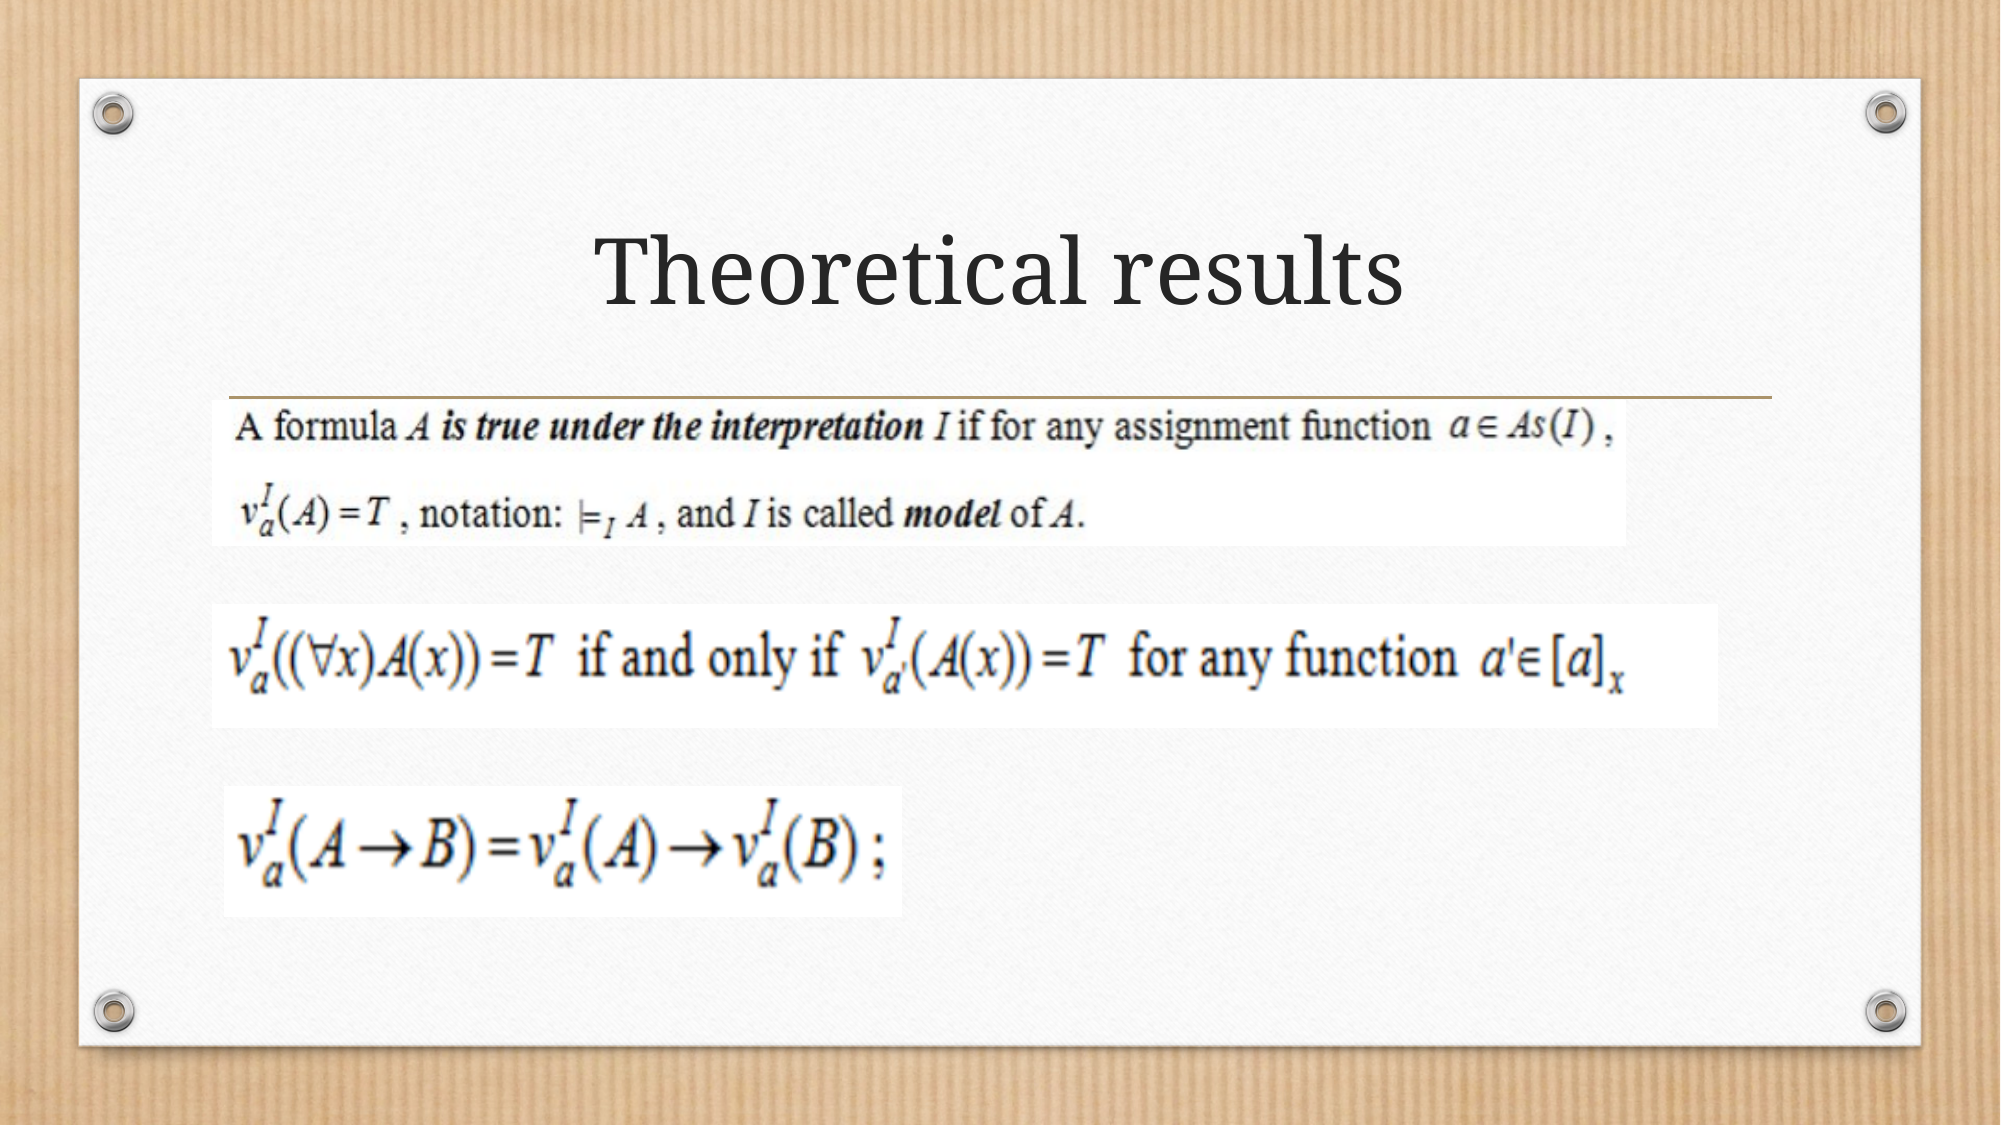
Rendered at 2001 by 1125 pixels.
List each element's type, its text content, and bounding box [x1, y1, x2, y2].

picture [0, 0, 2001, 1125]
title Theoretical results [212, 161, 1788, 375]
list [224, 786, 902, 917]
